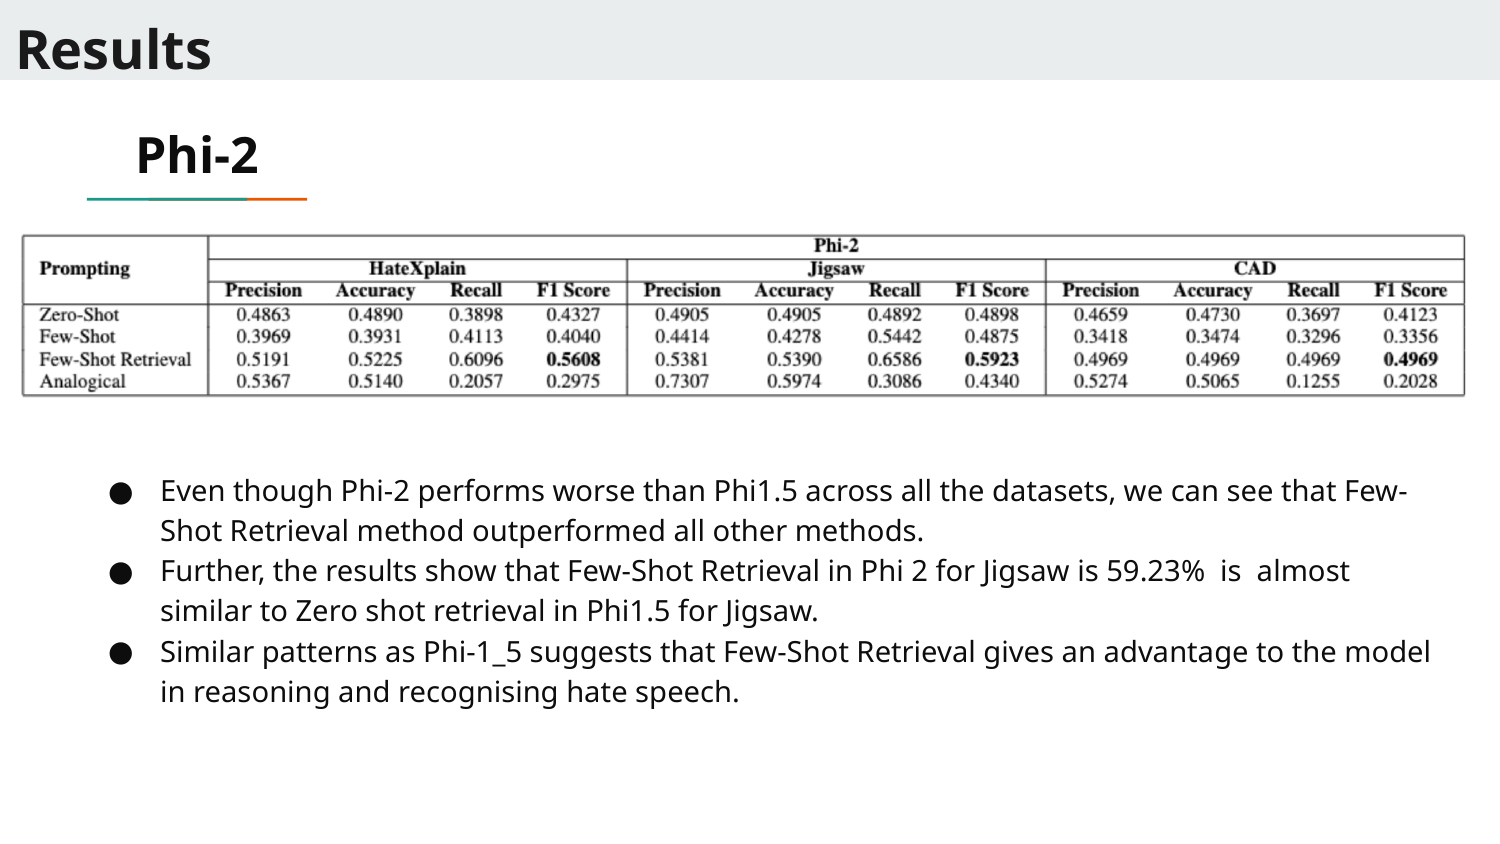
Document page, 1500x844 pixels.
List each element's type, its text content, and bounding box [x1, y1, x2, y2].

picture [10, 224, 1477, 406]
text_box Results [0, 0, 493, 95]
text_box Phi-2 [120, 108, 1129, 199]
text_box Even though Phi-2 performs worse than Phi1.5 across all the datasets, we can see that Few-Shot Retrieval method outperformed all other methods. Further, the results show that Few-Shot Retrieval in Phi 2 for Jigsaw is 59.23% is almost similar to Zero shot retrieval in Phi1.5 for Jigsaw. Similar patterns as Phi-1_5 suggests that Few-Shot Retrieval gives an advantage to the model in reasoning and recognising hate speech. [70, 452, 1464, 723]
